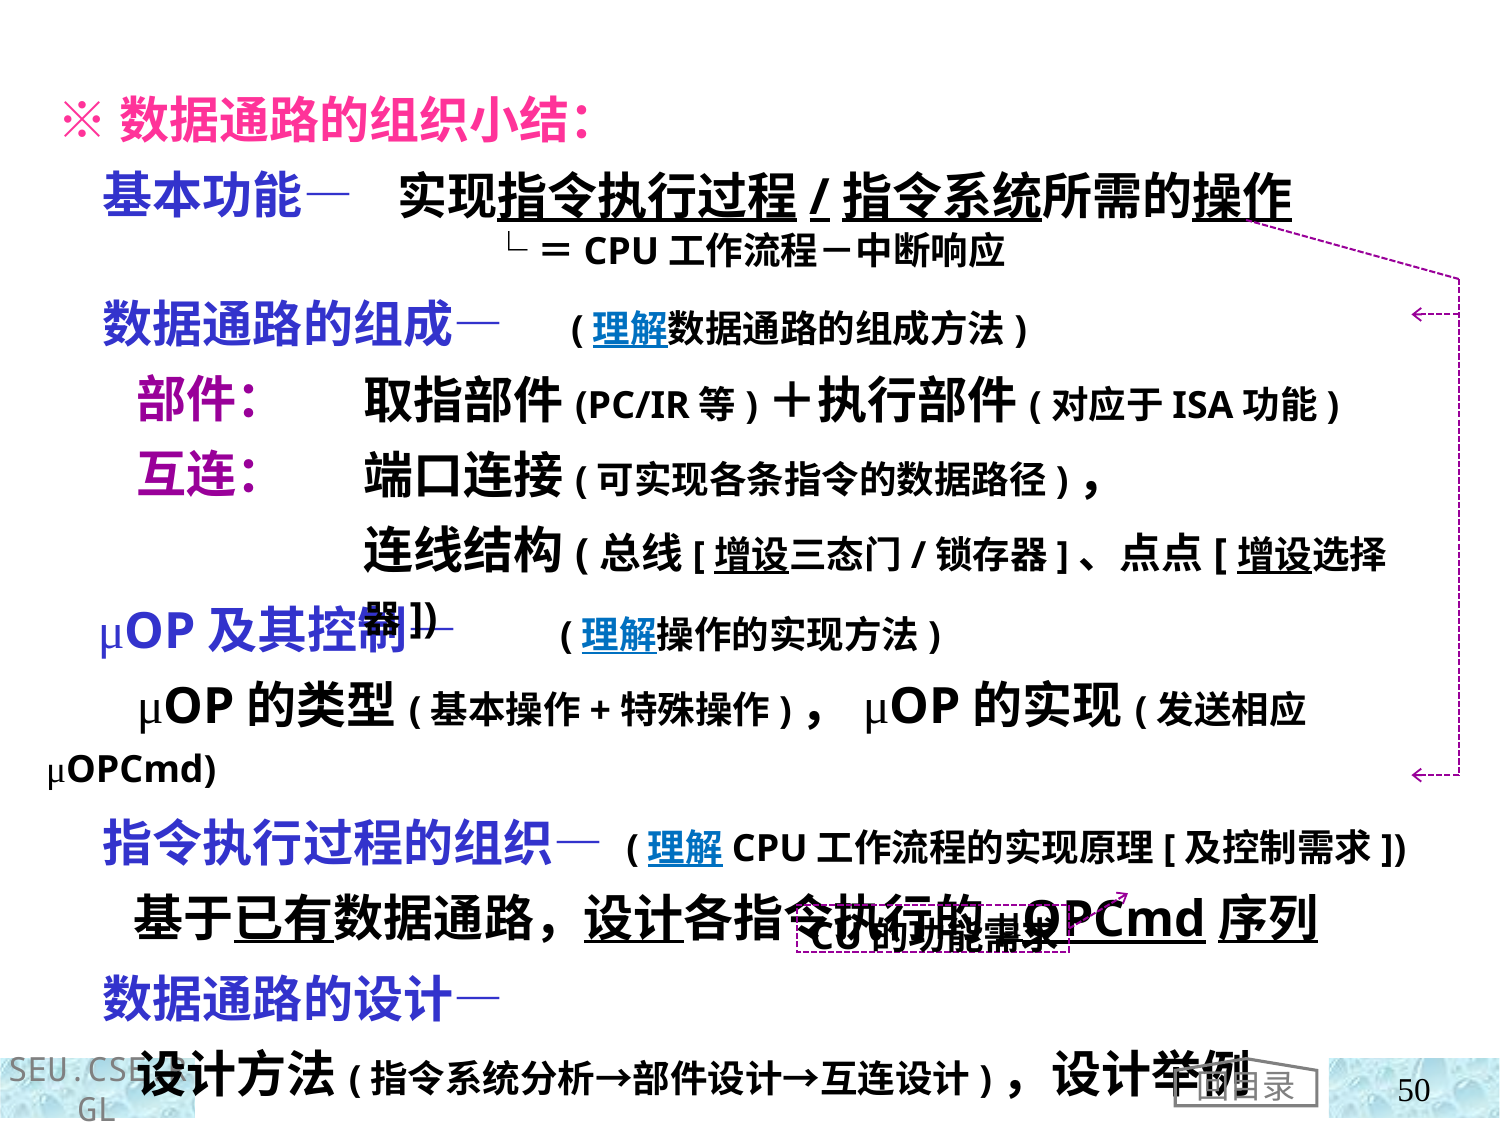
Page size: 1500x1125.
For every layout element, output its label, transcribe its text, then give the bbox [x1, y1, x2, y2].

text_box 回目录 [1175, 1058, 1317, 1106]
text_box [95, 1110, 101, 1118]
text_box 实现指令执行过程/指令系统所需的操作 └＝CPU工作流程－中断响应 取指部件(PC/IR等)＋执行部件(对应于ISA功能) 端口连接(可实现各条指令的数据路径)， 连线结构(总线[增设三态门/锁存器]、点点[增设选择器]) [348, 137, 1459, 648]
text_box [104, 1110, 195, 1118]
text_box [1245, 219, 1459, 776]
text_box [82, 1110, 92, 1118]
text_box ※数据通路的组织小结： 基本功能— 数据通路的组成— (理解数据通路的组成方法) 部件： 互连： μOP及其控制— (理解操作的实现方法) μOP的类型(基本操作+特殊操作)，μOP的实现(发送相应μOPCmd) 指令执行过程的组织— (理解CPU工作流程的实现原理[及控制需求]) 基于已有数据通路，设计各指令执行的μOPCmd序列 数据通路的设计— 设计方法(指令系统分析→部件设计→互连设计)，设计举例 [31, 66, 1471, 1110]
slide_number 50 [1328, 1058, 1500, 1118]
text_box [796, 892, 1129, 953]
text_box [0, 1058, 80, 1118]
